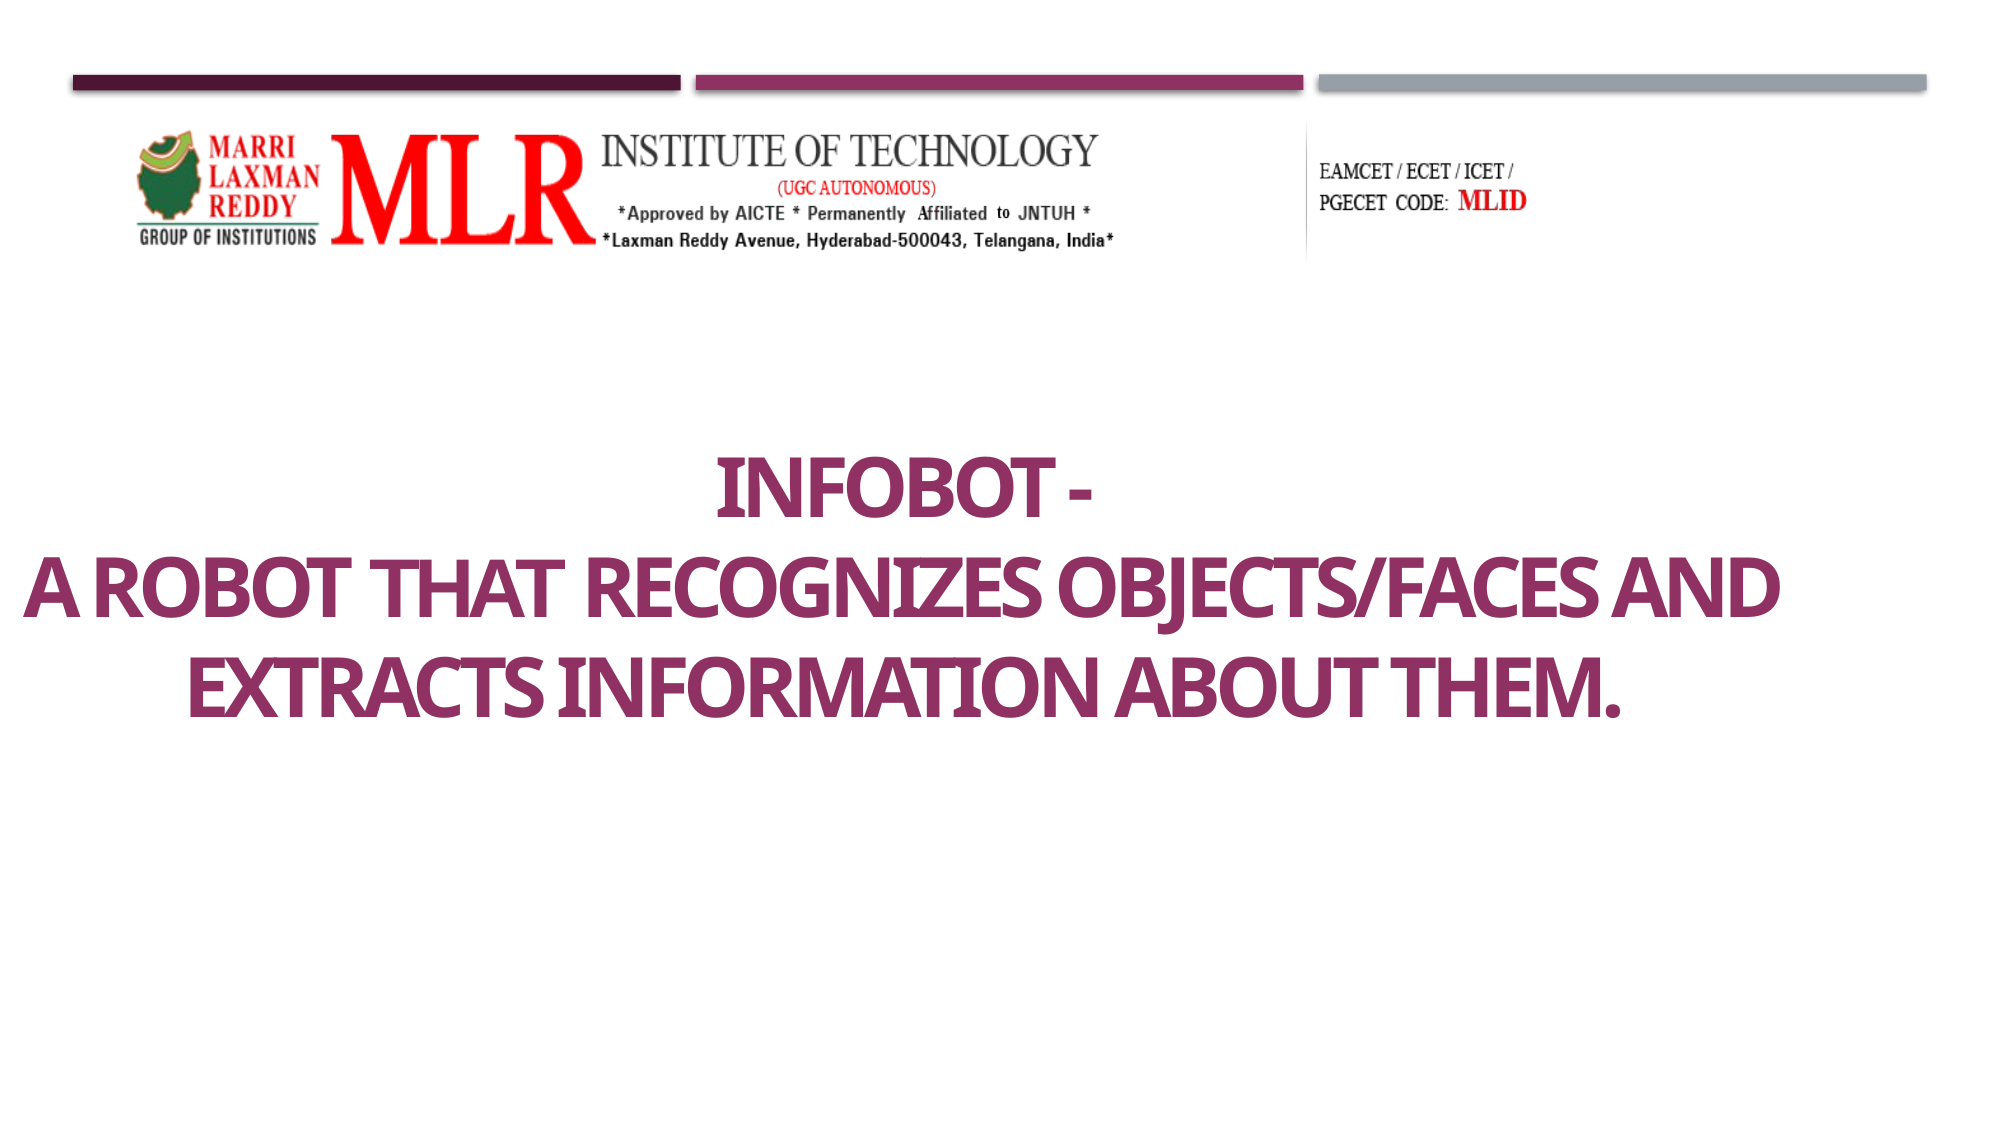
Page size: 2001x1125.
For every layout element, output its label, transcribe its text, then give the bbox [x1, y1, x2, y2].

title Infobot - A Robot that recognizes objects/faces and extracts information about them. [0, 119, 1810, 842]
picture [133, 119, 1541, 267]
